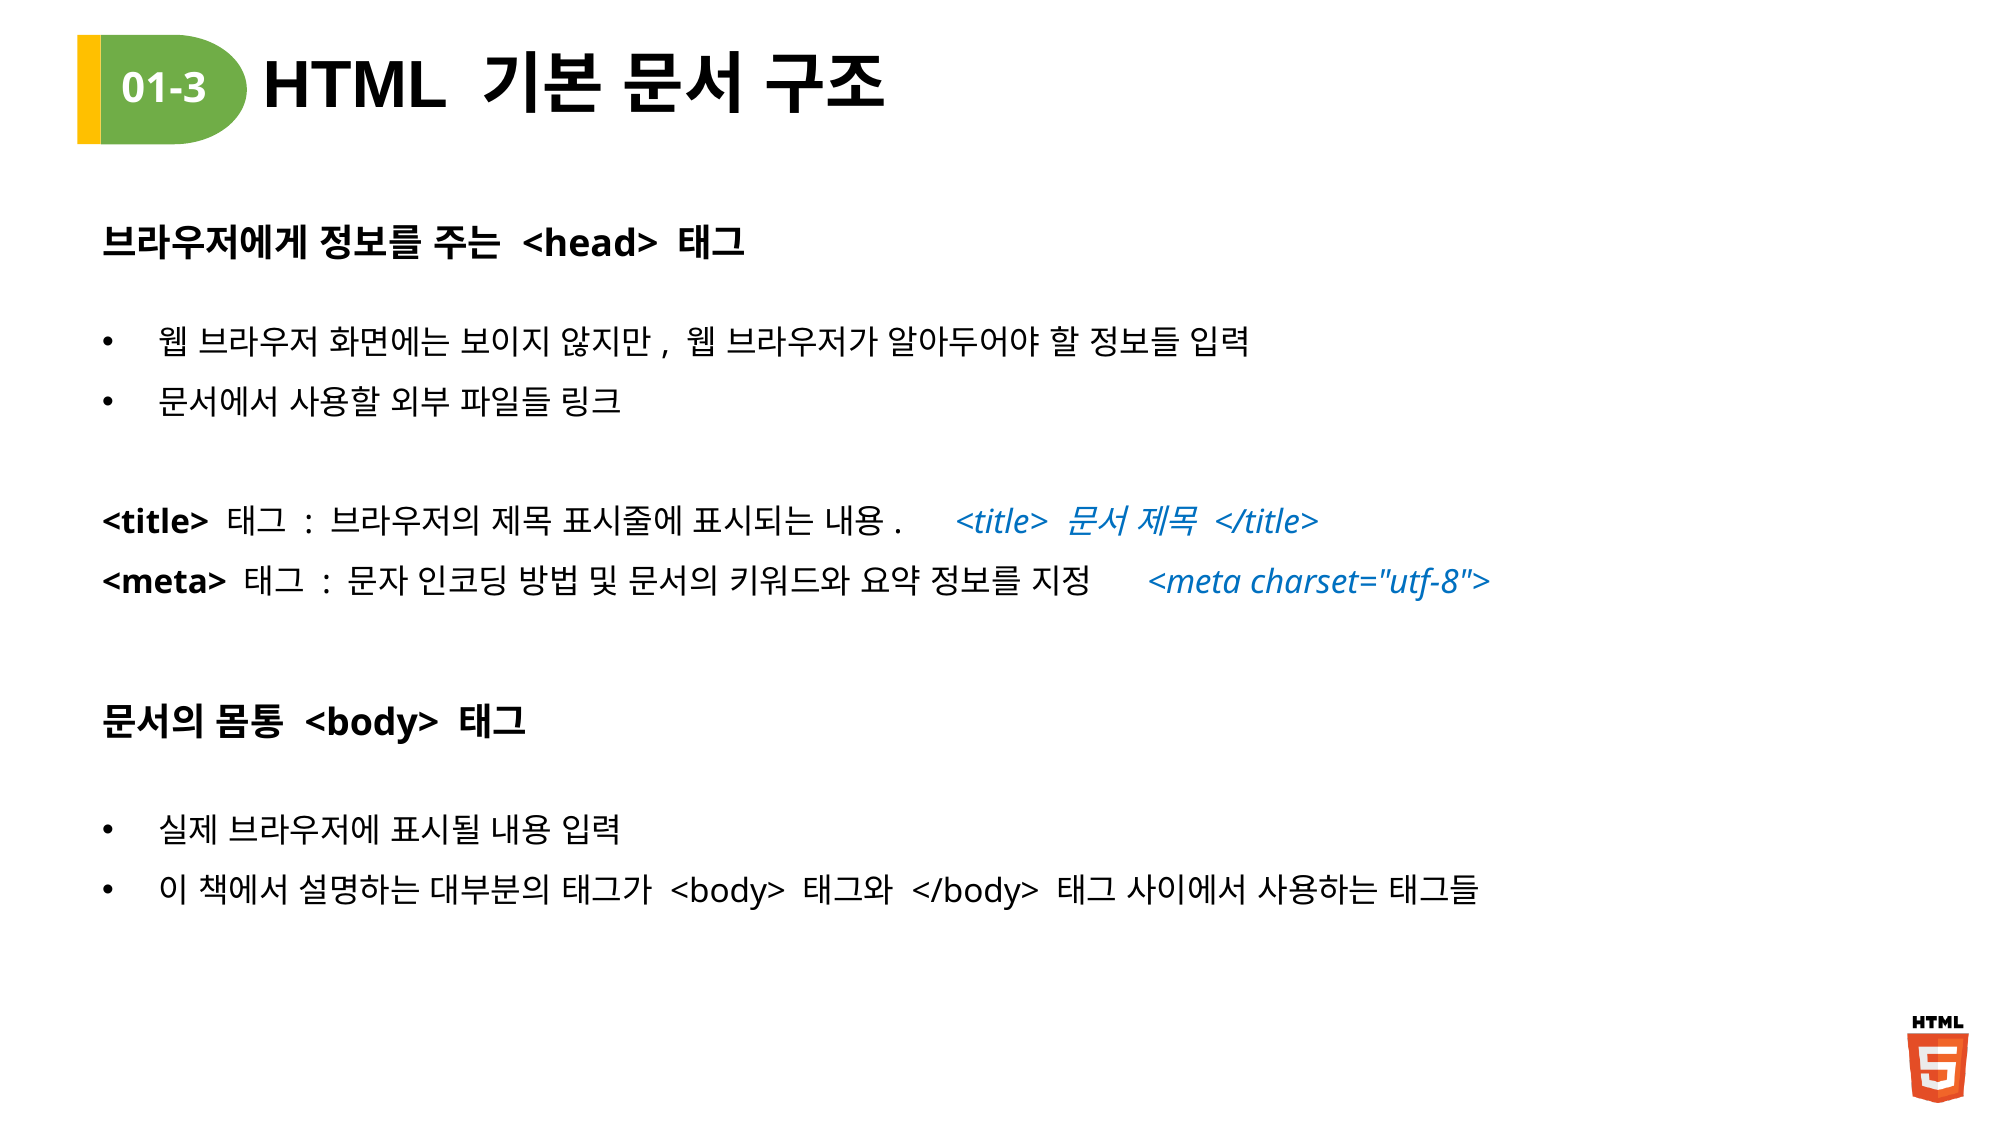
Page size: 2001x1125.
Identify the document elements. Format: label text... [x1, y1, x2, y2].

text_box 01-3 [106, 52, 247, 118]
text_box 문서의 몸통 <body> 태그 [87, 690, 920, 751]
picture [1894, 1016, 1981, 1103]
text_box 브라우저에게 정보를 주는 <head> 태그 [87, 211, 920, 271]
text_box 실제 브라우저에 표시될 내용 입력 이 책에서 설명하는 대부분의 태그가 <body> 태그와 </body> 태그 사이에서 사용하는 태그들 [87, 781, 1654, 917]
text_box 웹 브라우저 화면에는 보이지 않지만, 웹 브라우저가 알아두어야 할 정보들 입력 문서에서 사용할 외부 파일들 링크 <title> 태그 : 브라우저의 제목 표시줄에 표시되는 내용. <title> 문서 제목 </title> <meta> 태그 : 문자 인코딩 방법 및 문서의 키워드와 요약 정보를 지정 <meta charset="utf-8"> [87, 293, 1654, 608]
text_box HTML 기본 문서 구조 [247, 30, 1740, 141]
